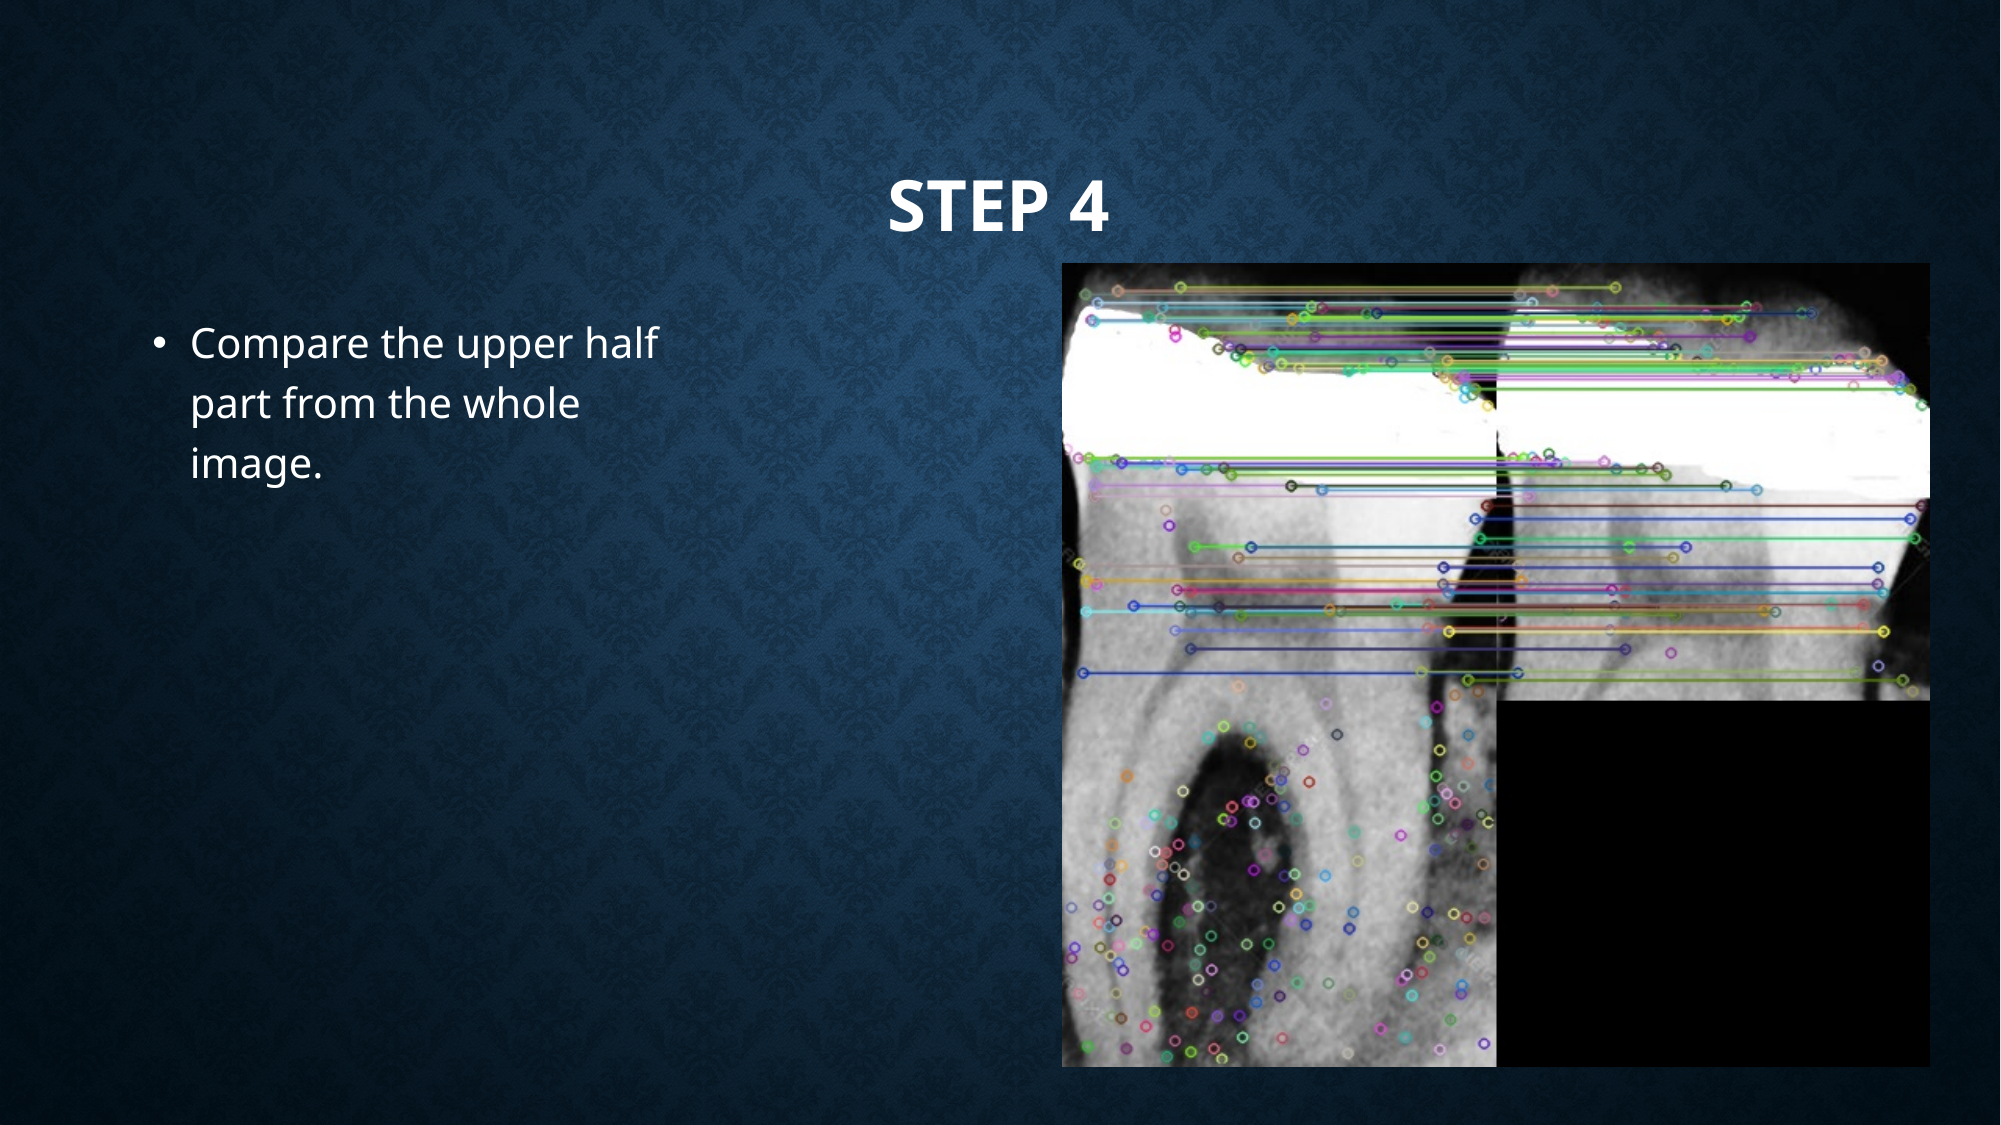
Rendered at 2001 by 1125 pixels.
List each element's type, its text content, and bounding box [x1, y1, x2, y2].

picture [1061, 263, 1930, 1068]
title Step 4 [149, 99, 1849, 318]
list Compare the upper half part from the whole image. [137, 299, 738, 1014]
